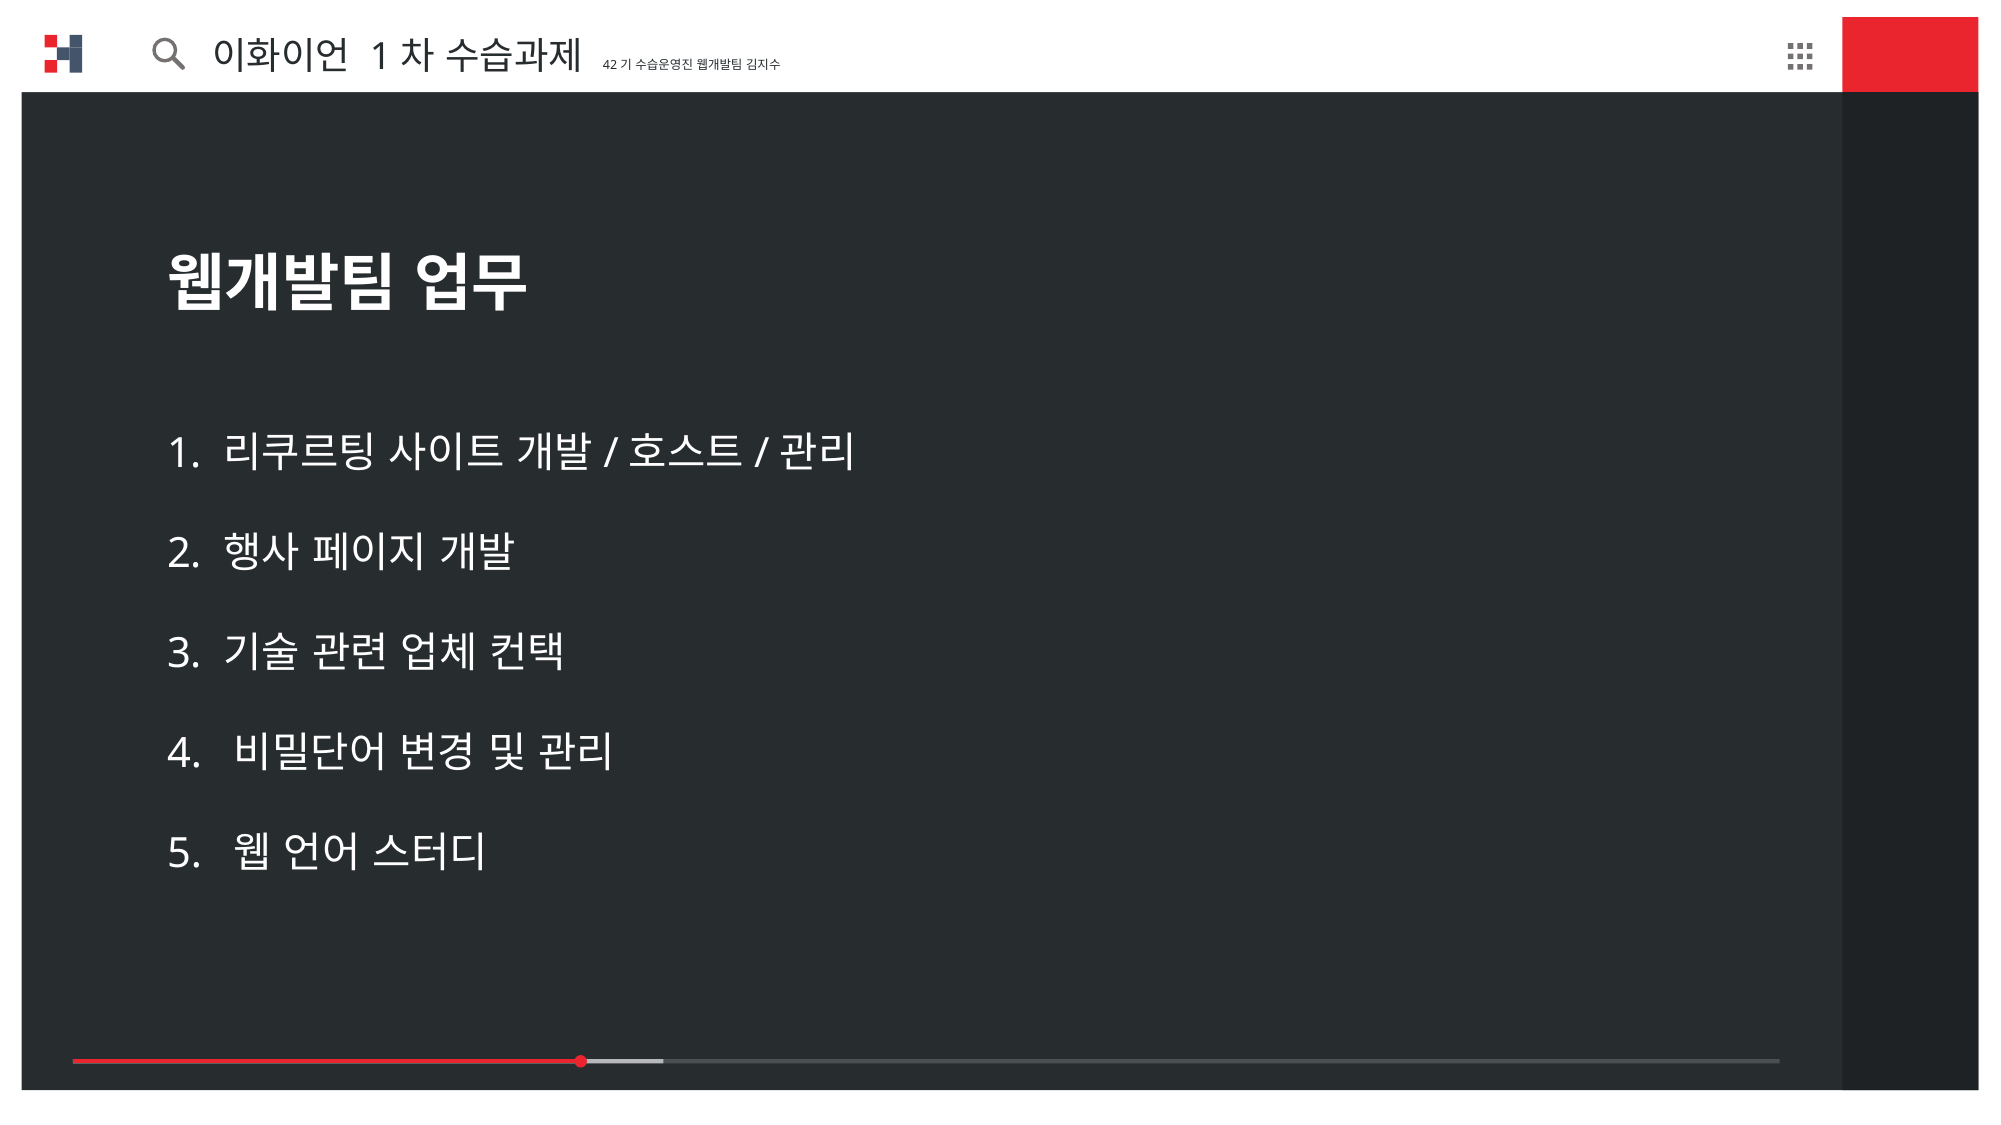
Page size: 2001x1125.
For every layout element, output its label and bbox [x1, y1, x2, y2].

text_box [21, 17, 1979, 1091]
